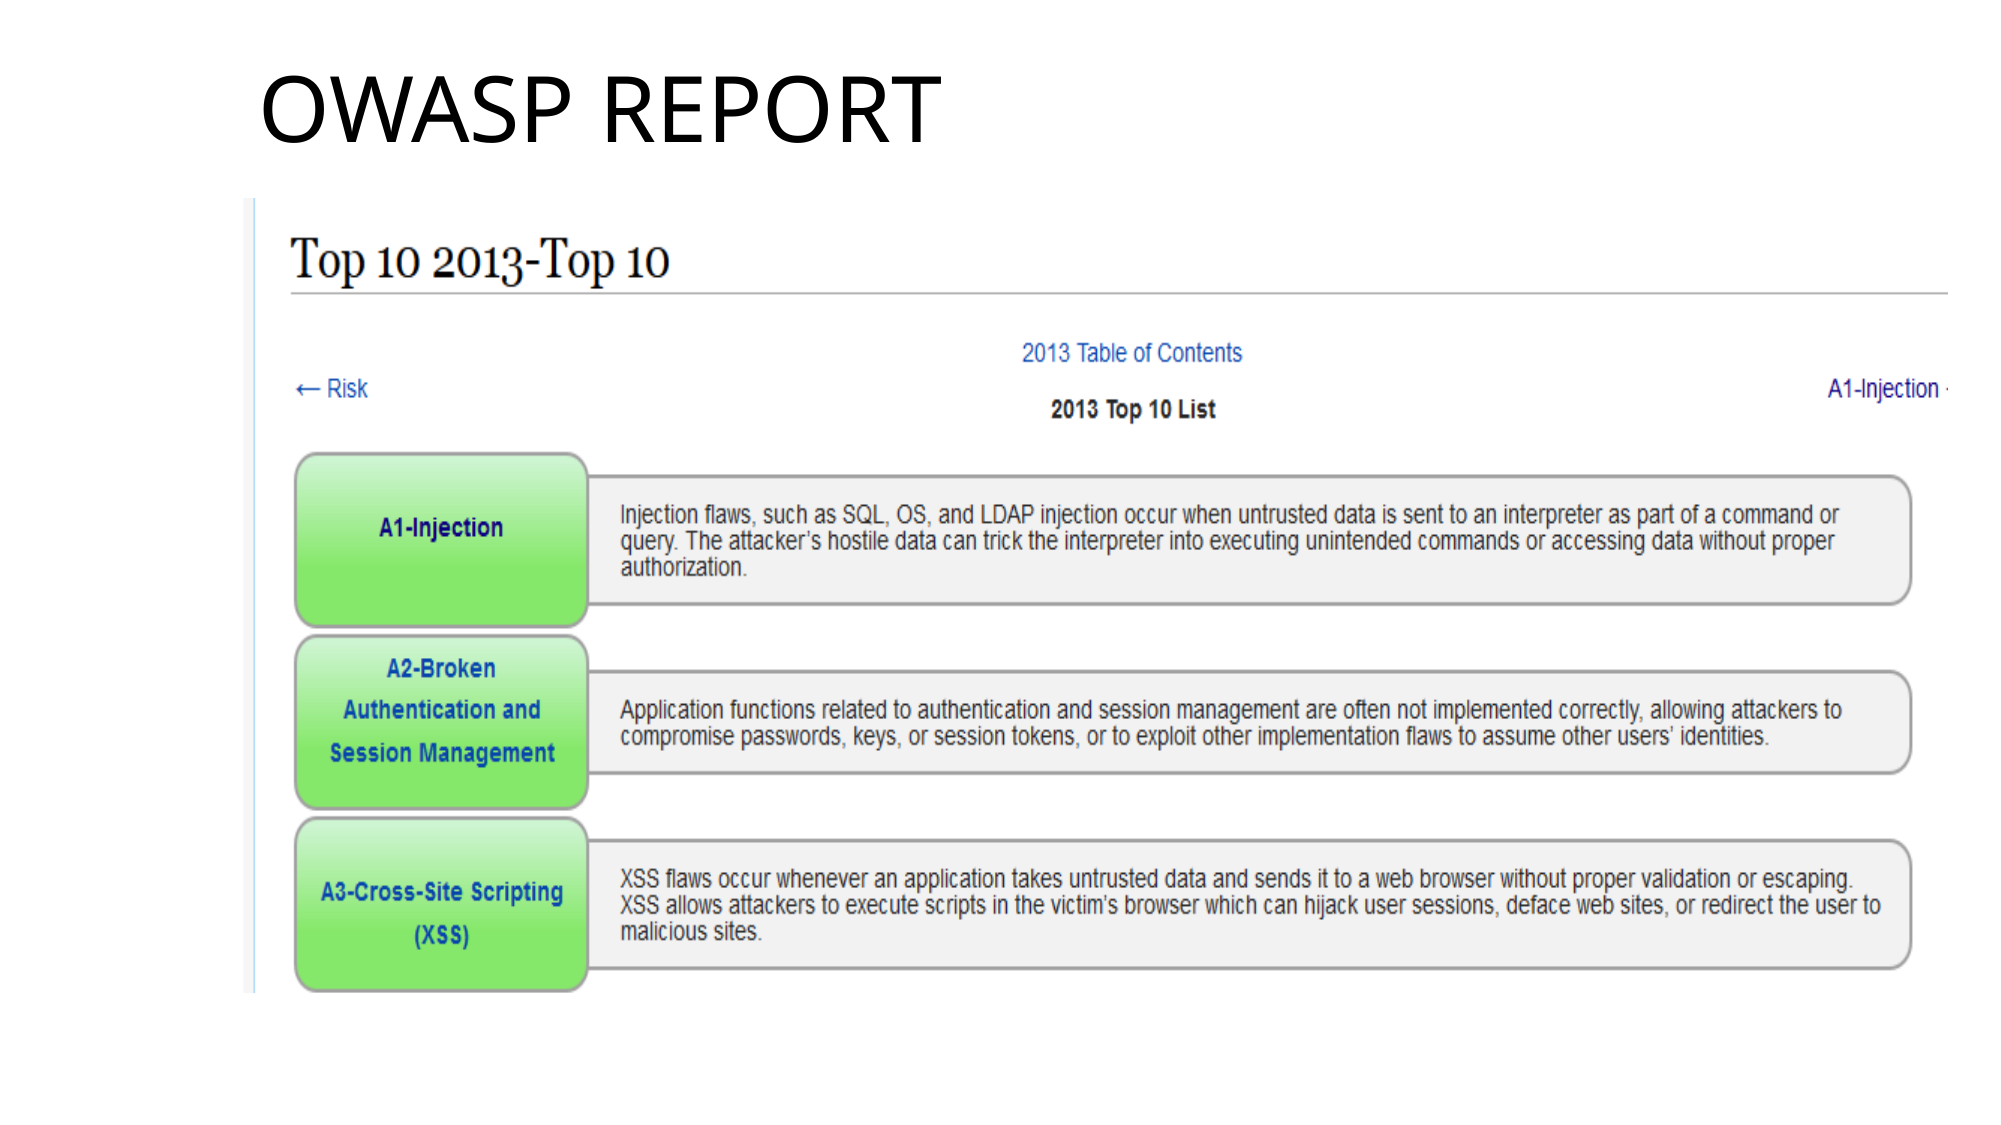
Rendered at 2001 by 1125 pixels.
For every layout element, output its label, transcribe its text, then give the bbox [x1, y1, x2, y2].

title OWASP REPORT [243, 27, 1887, 198]
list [243, 198, 1948, 993]
